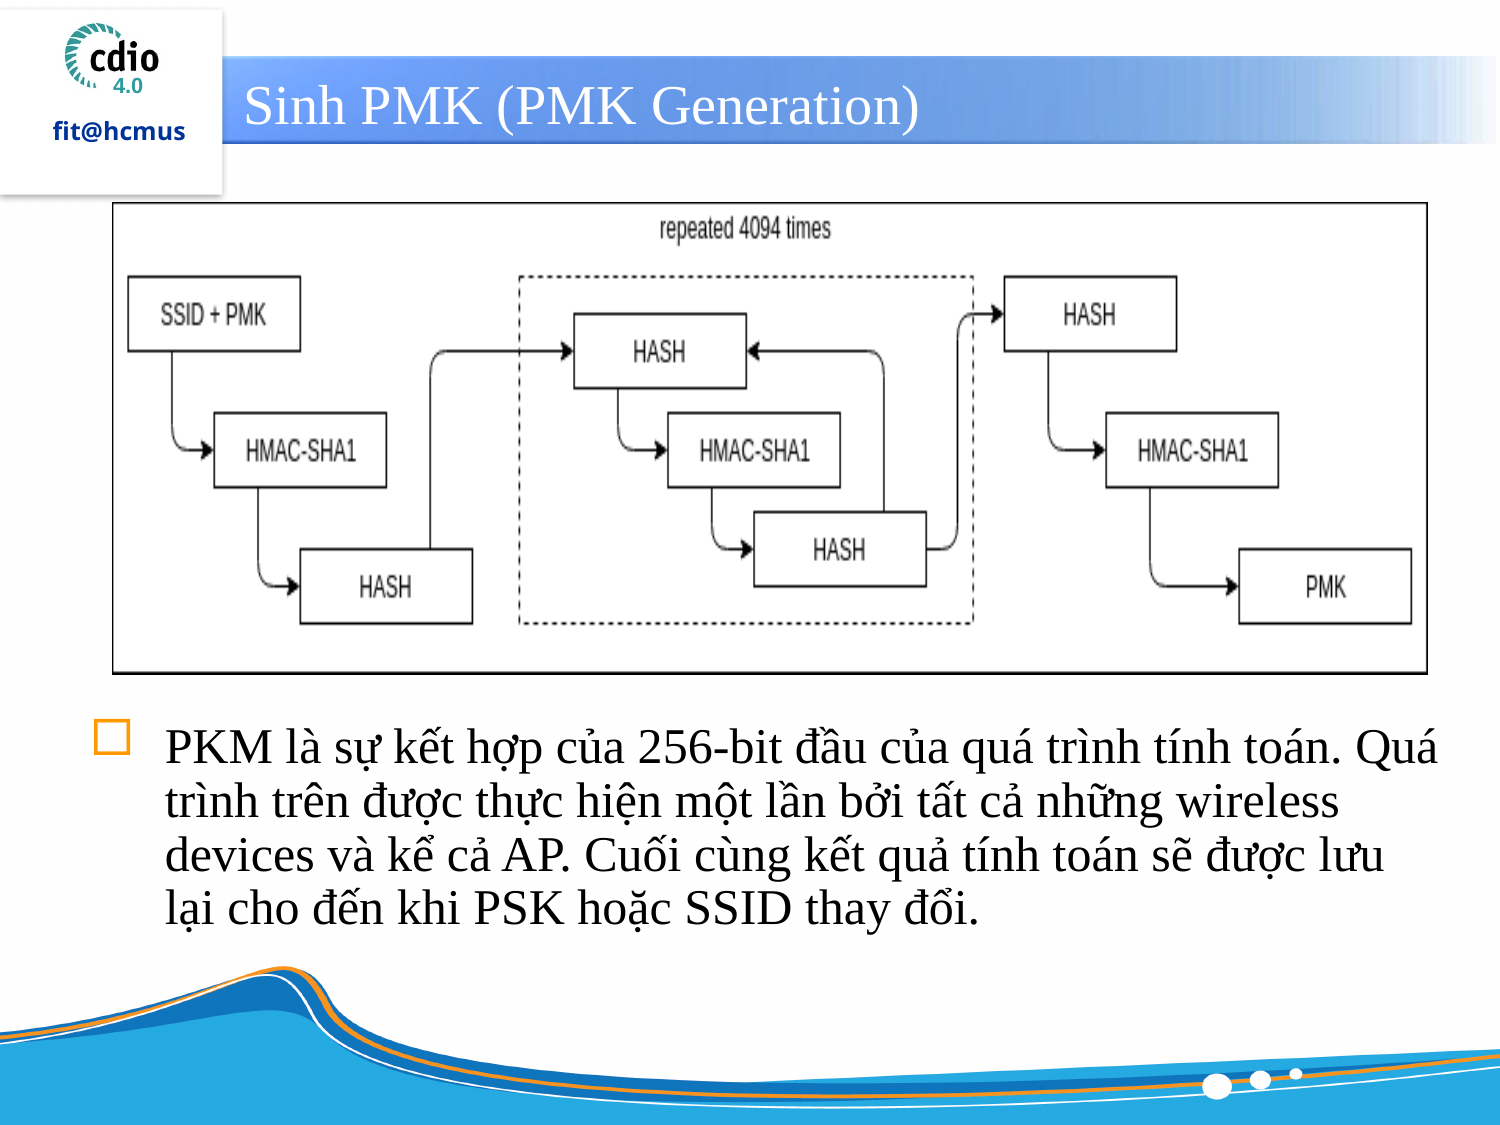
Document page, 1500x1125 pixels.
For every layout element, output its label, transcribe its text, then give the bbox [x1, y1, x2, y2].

title Sinh PMK (PMK Generation) [228, 71, 1428, 133]
picture [0, 0, 1500, 1125]
picture [41, 15, 190, 101]
text_box PKM là sự kết hợp của 256-bit đầu của quá trình tính toán. Quá trình trên được thực hiện một lần bởi tất cả những wireless devices và kể cả AP. Cuối cùng kết quả tính toán sẽ được lưu lại cho đến khi PSK hoặc SSID thay đổi. [75, 712, 1463, 1125]
